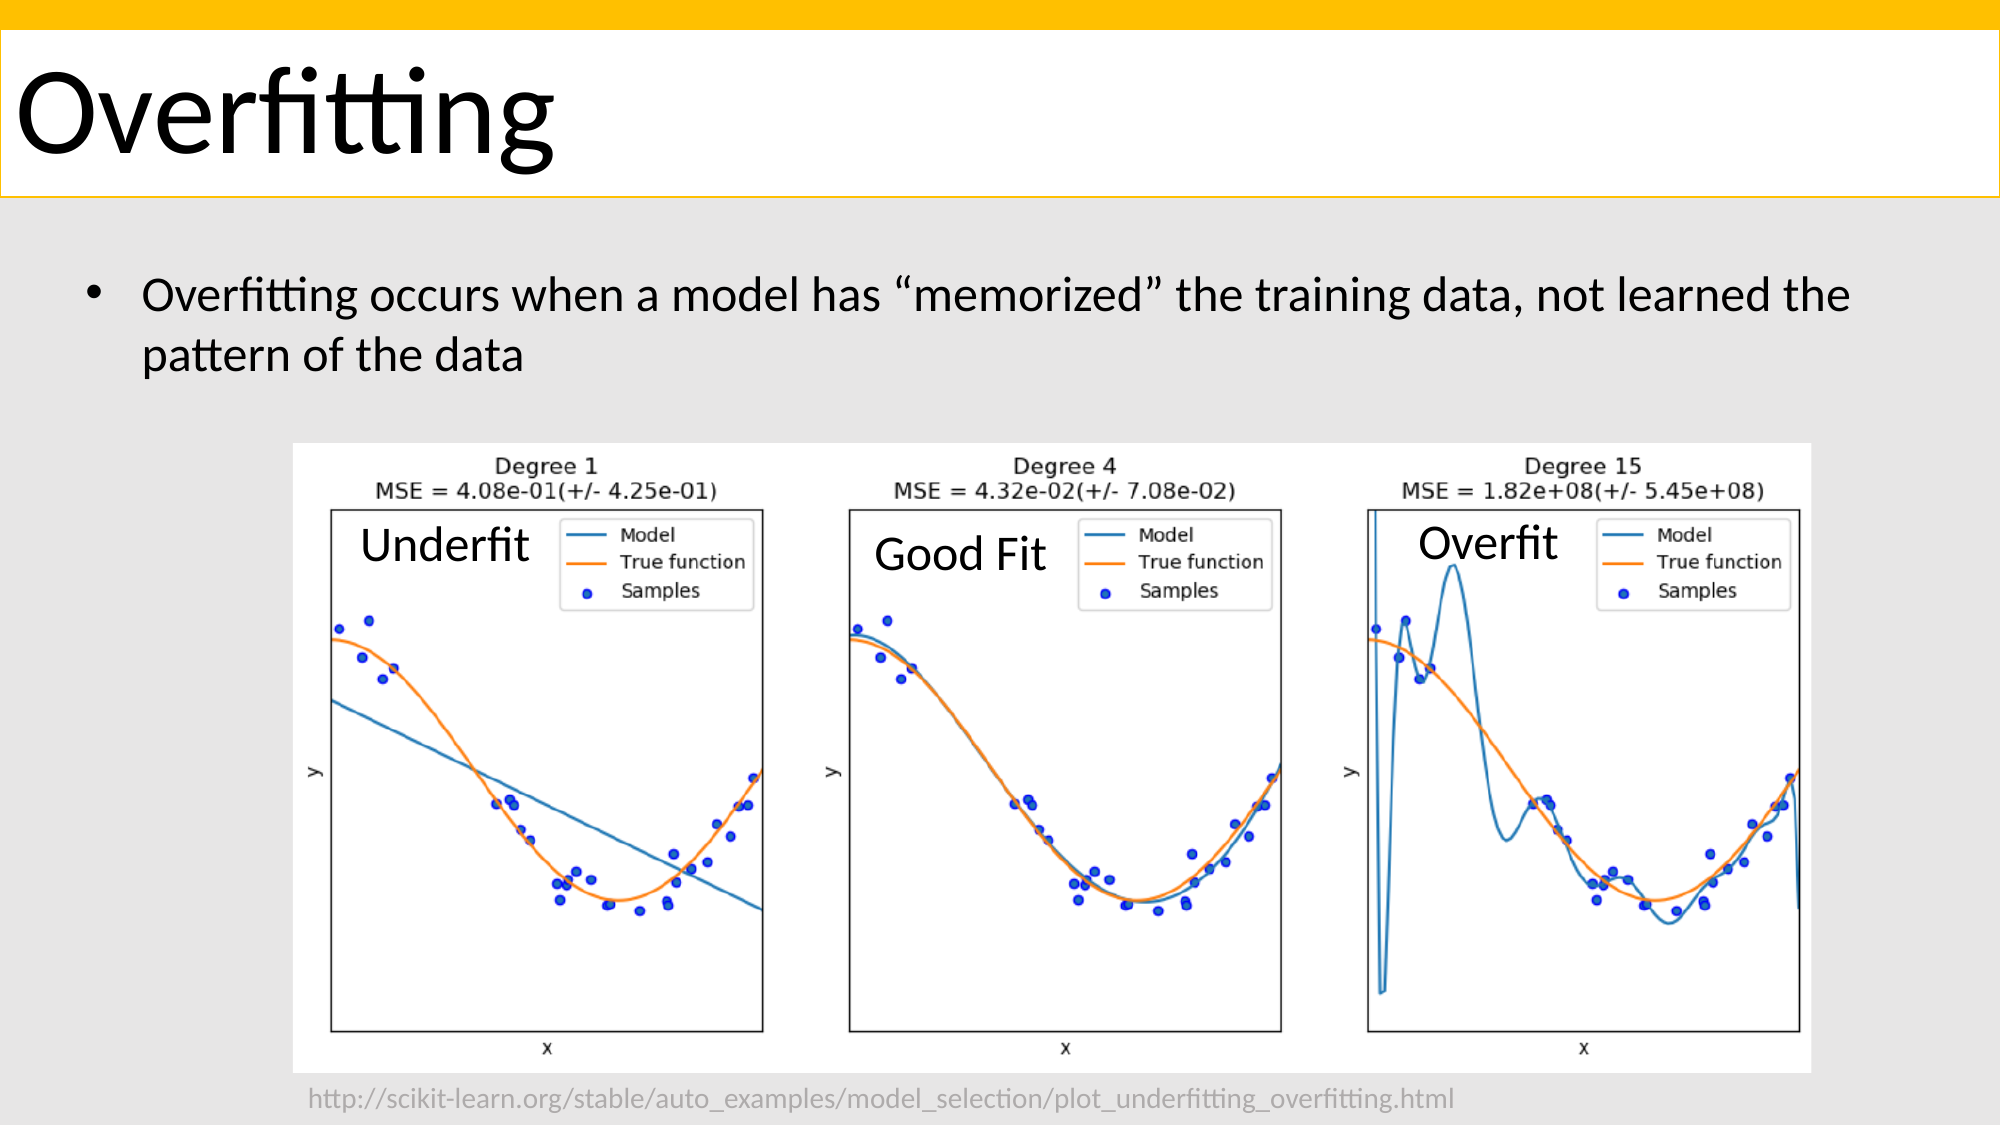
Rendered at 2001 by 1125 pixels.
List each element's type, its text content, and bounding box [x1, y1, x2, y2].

text_box http://scikit-learn.org/stable/auto_examples/model_selection/plot_underfitting_overfitting.html [292, 1081, 1806, 1123]
title Overfitting [0, 29, 2000, 197]
picture [292, 443, 1812, 1073]
text_box Overfitting occurs when a model has “memorized” the training data, not learned the pattern of the data [70, 253, 1937, 391]
text_box [0, 0, 2000, 29]
